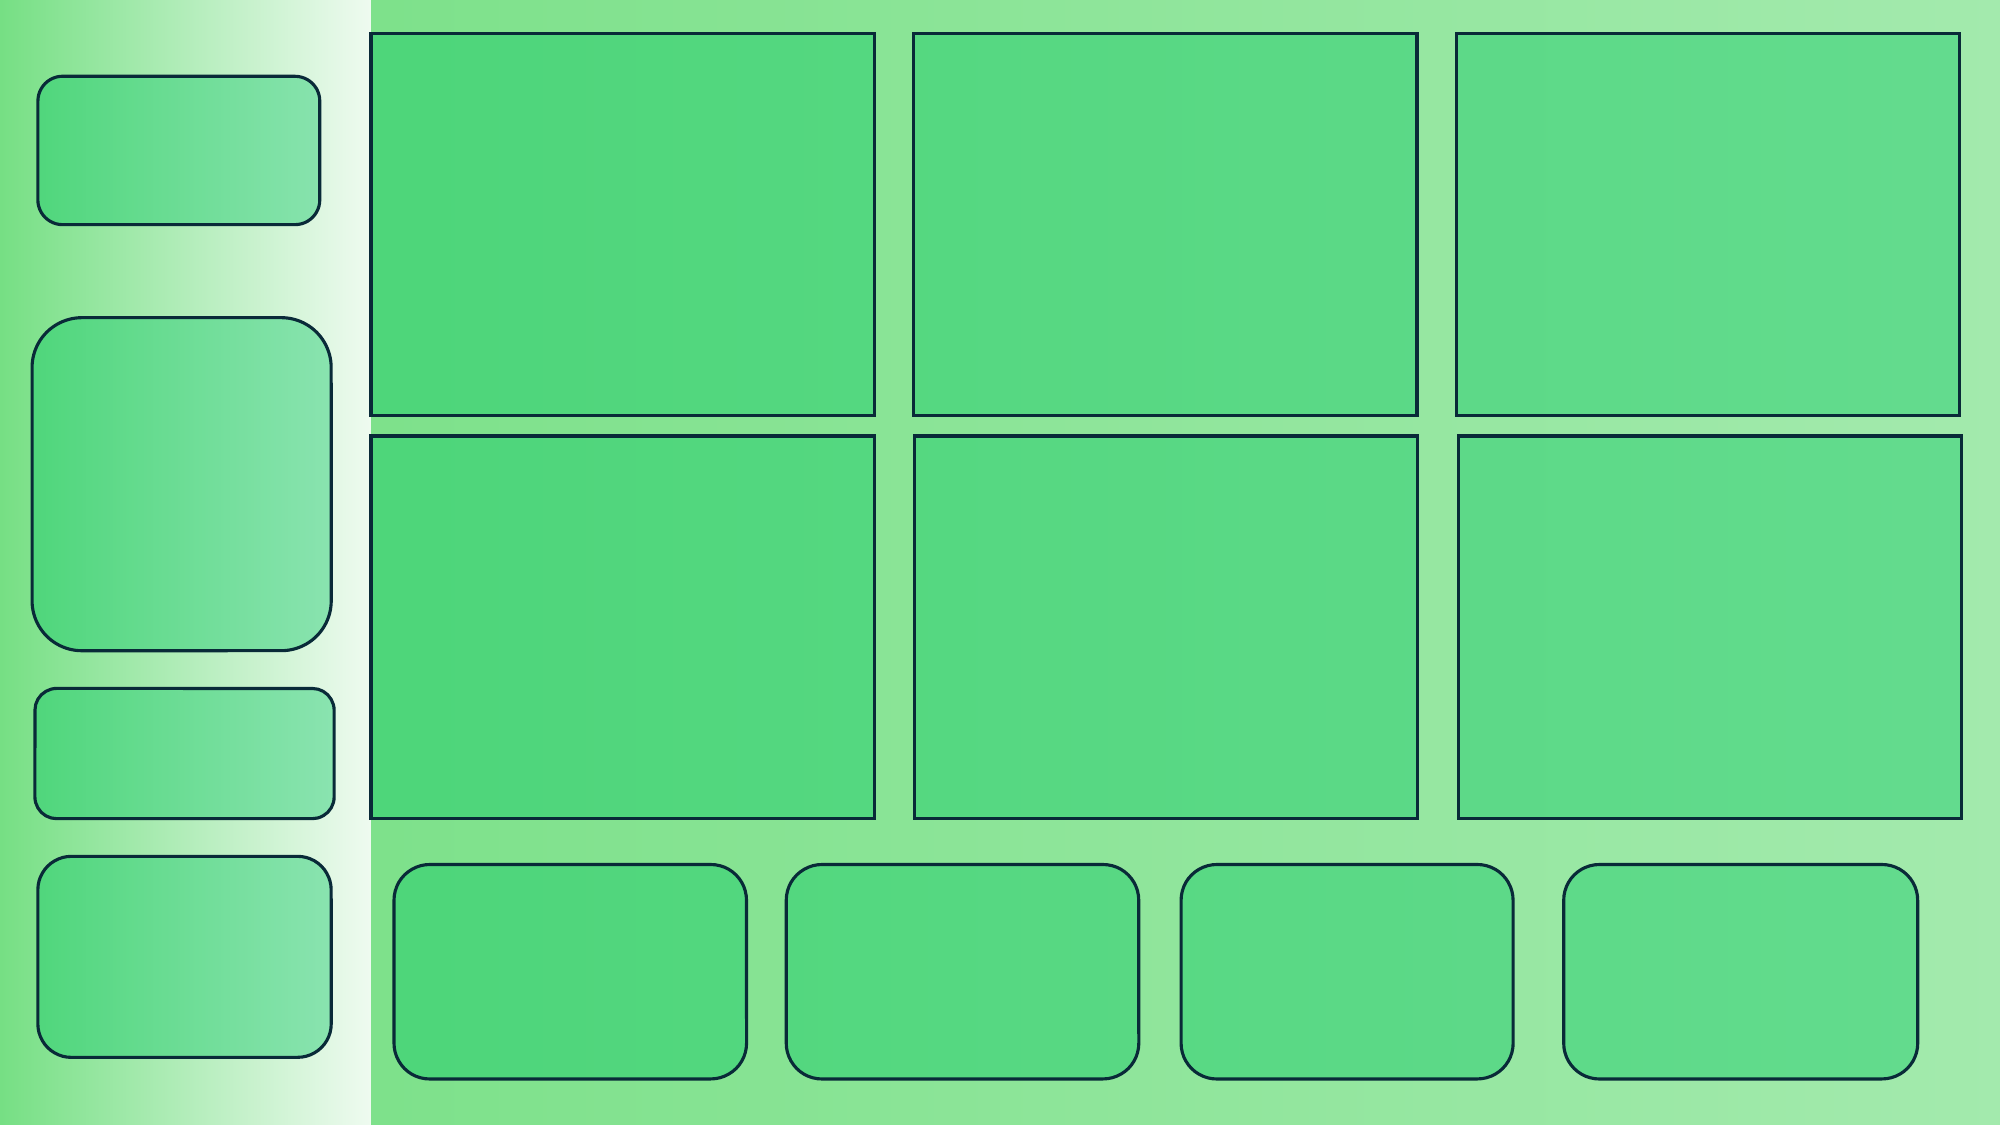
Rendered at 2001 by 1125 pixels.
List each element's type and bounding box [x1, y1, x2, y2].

text_box [1457, 434, 1963, 820]
text_box [369, 434, 876, 820]
text_box [33, 686, 336, 821]
text_box [1455, 32, 1961, 417]
text_box [913, 434, 1419, 820]
text_box [30, 316, 333, 653]
text_box [0, 0, 372, 1125]
text_box [1562, 862, 1920, 1081]
text_box [912, 32, 1419, 417]
text_box [784, 862, 1141, 1081]
text_box [36, 74, 322, 227]
text_box [392, 862, 749, 1081]
text_box [1179, 862, 1515, 1081]
text_box [36, 854, 333, 1059]
text_box [369, 32, 876, 417]
